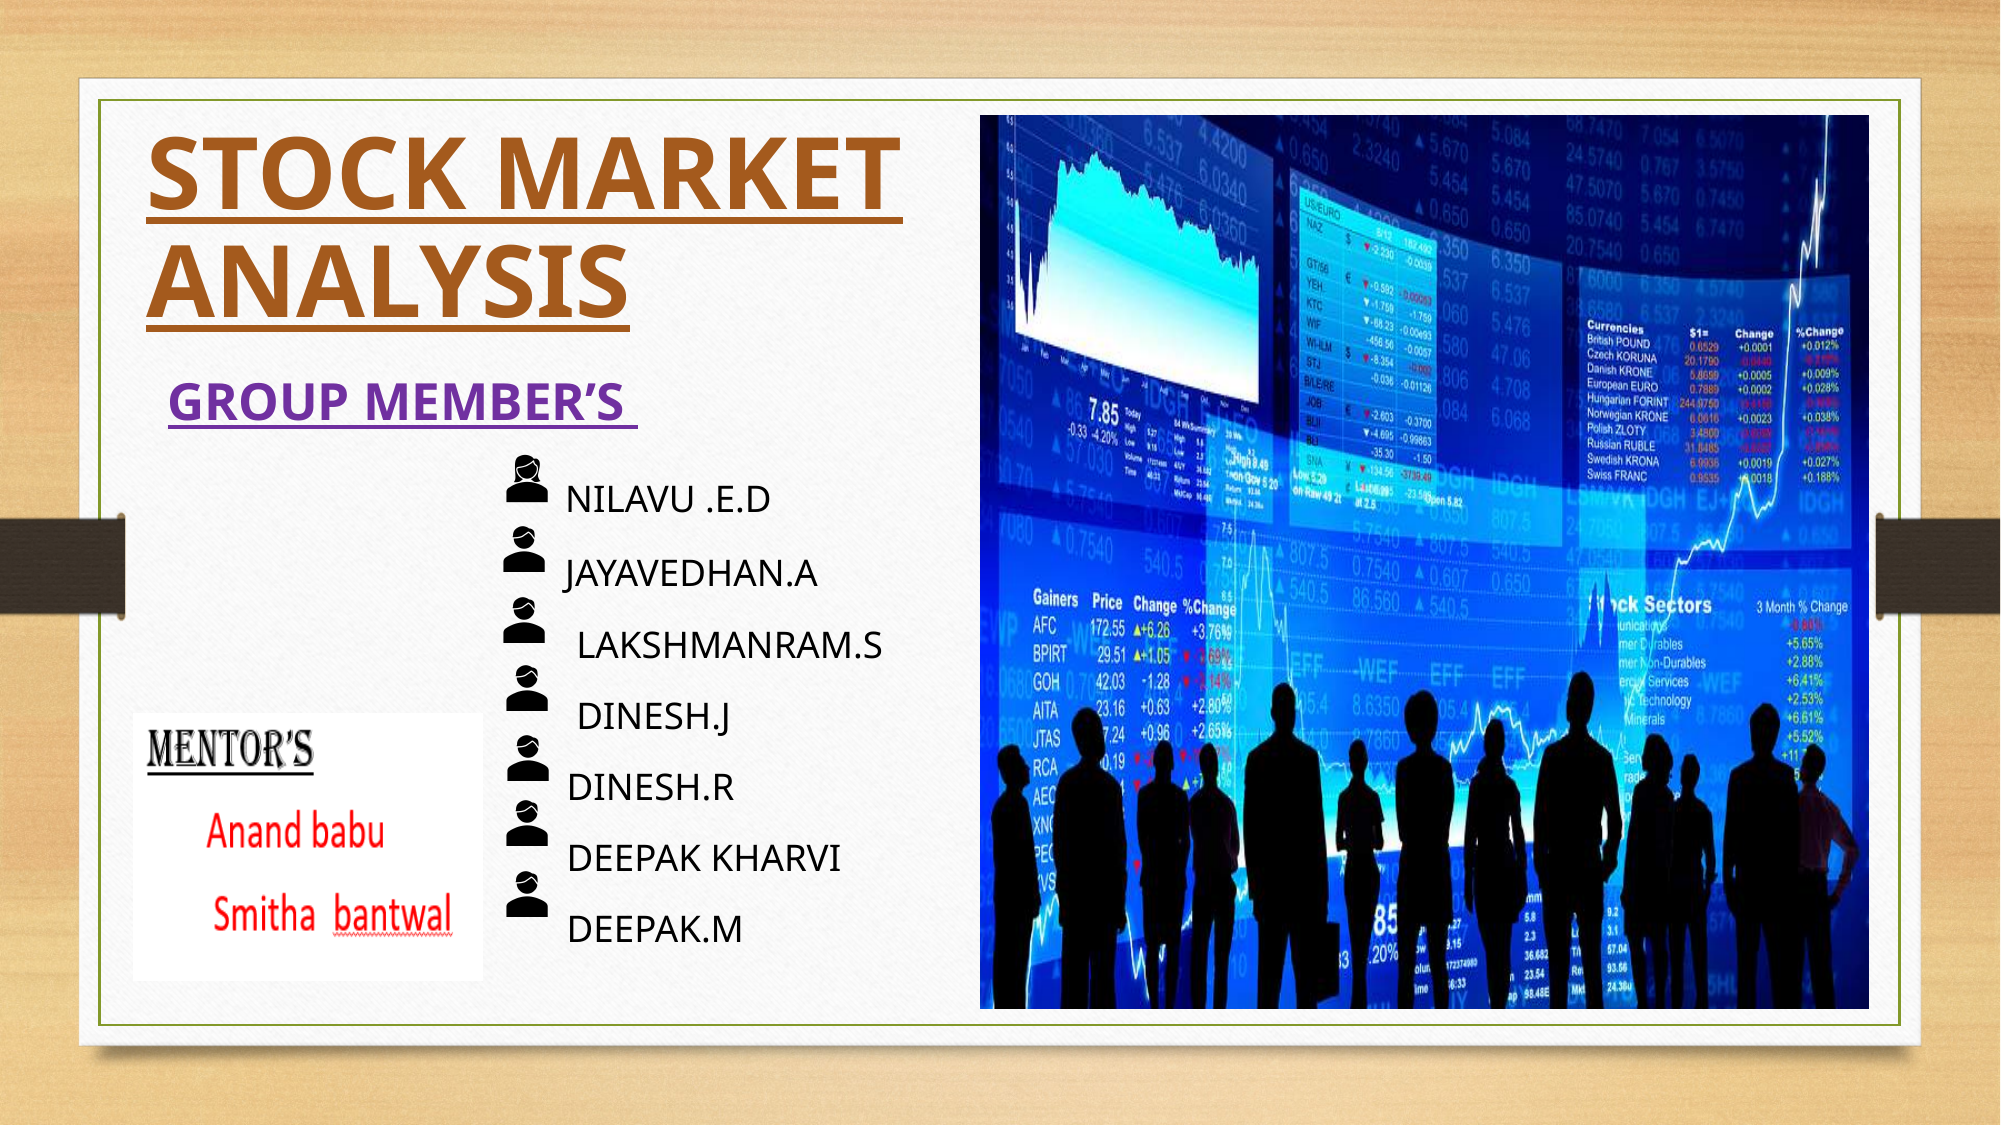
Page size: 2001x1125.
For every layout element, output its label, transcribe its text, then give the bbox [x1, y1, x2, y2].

picture [0, 0, 2001, 1125]
text_box STOCK MARKET ANALYSIS [131, 115, 980, 280]
text_box GROUP MEMBER’S NILAVU .E.D JAYAVEDHAN.A LAKSHMANRAM.S DINESH.J DINESH.R DEEPAK KHARVI DEEPAK.M [152, 350, 980, 958]
